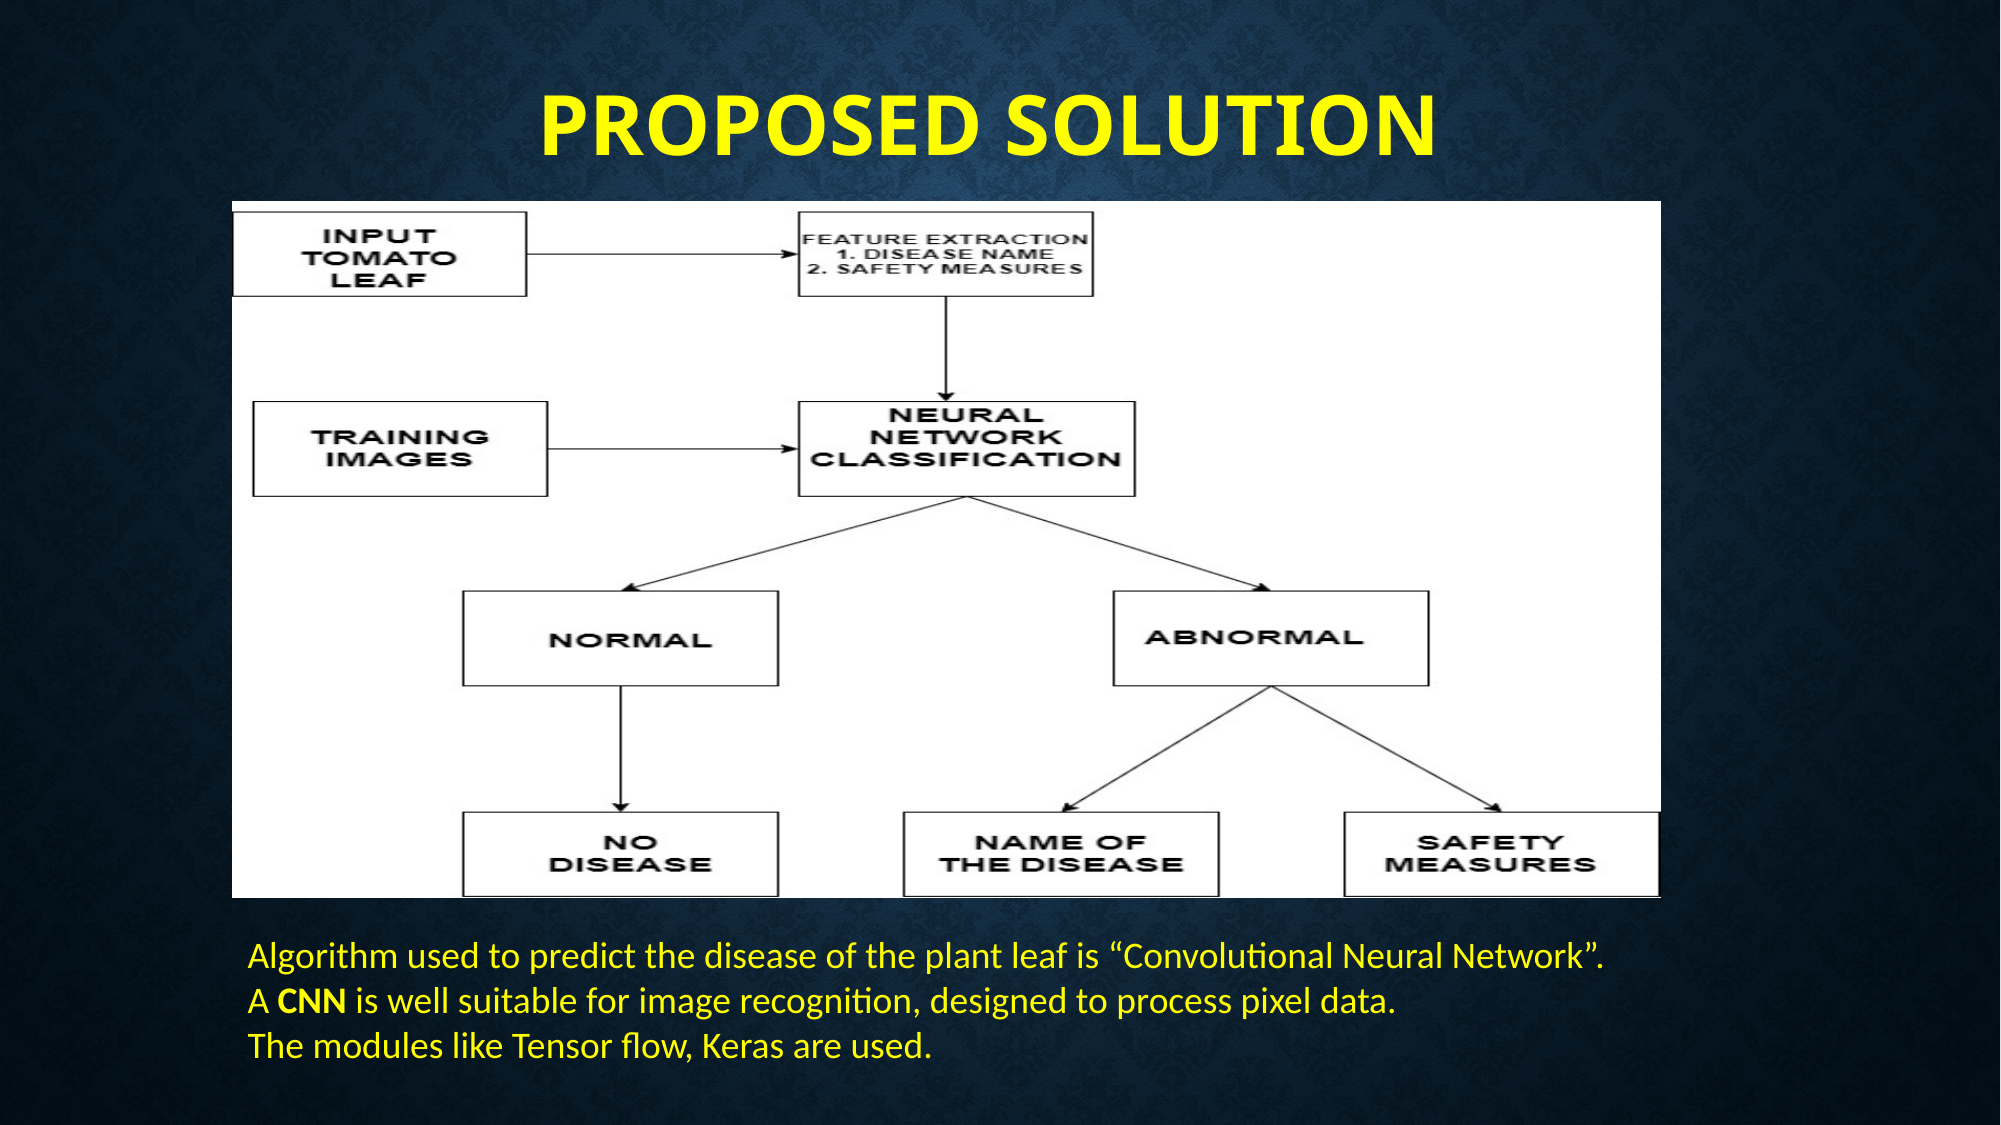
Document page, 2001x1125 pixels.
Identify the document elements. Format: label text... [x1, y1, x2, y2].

text_box Algorithm used to predict the disease of the plant leaf is “Convolutional Neural Network”. A CNN is well suitable for image recognition, designed to process pixel data. The modules like Tensor flow, Keras are used. [232, 923, 1702, 1118]
title Proposed Solution [150, 19, 1850, 237]
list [232, 201, 1661, 898]
